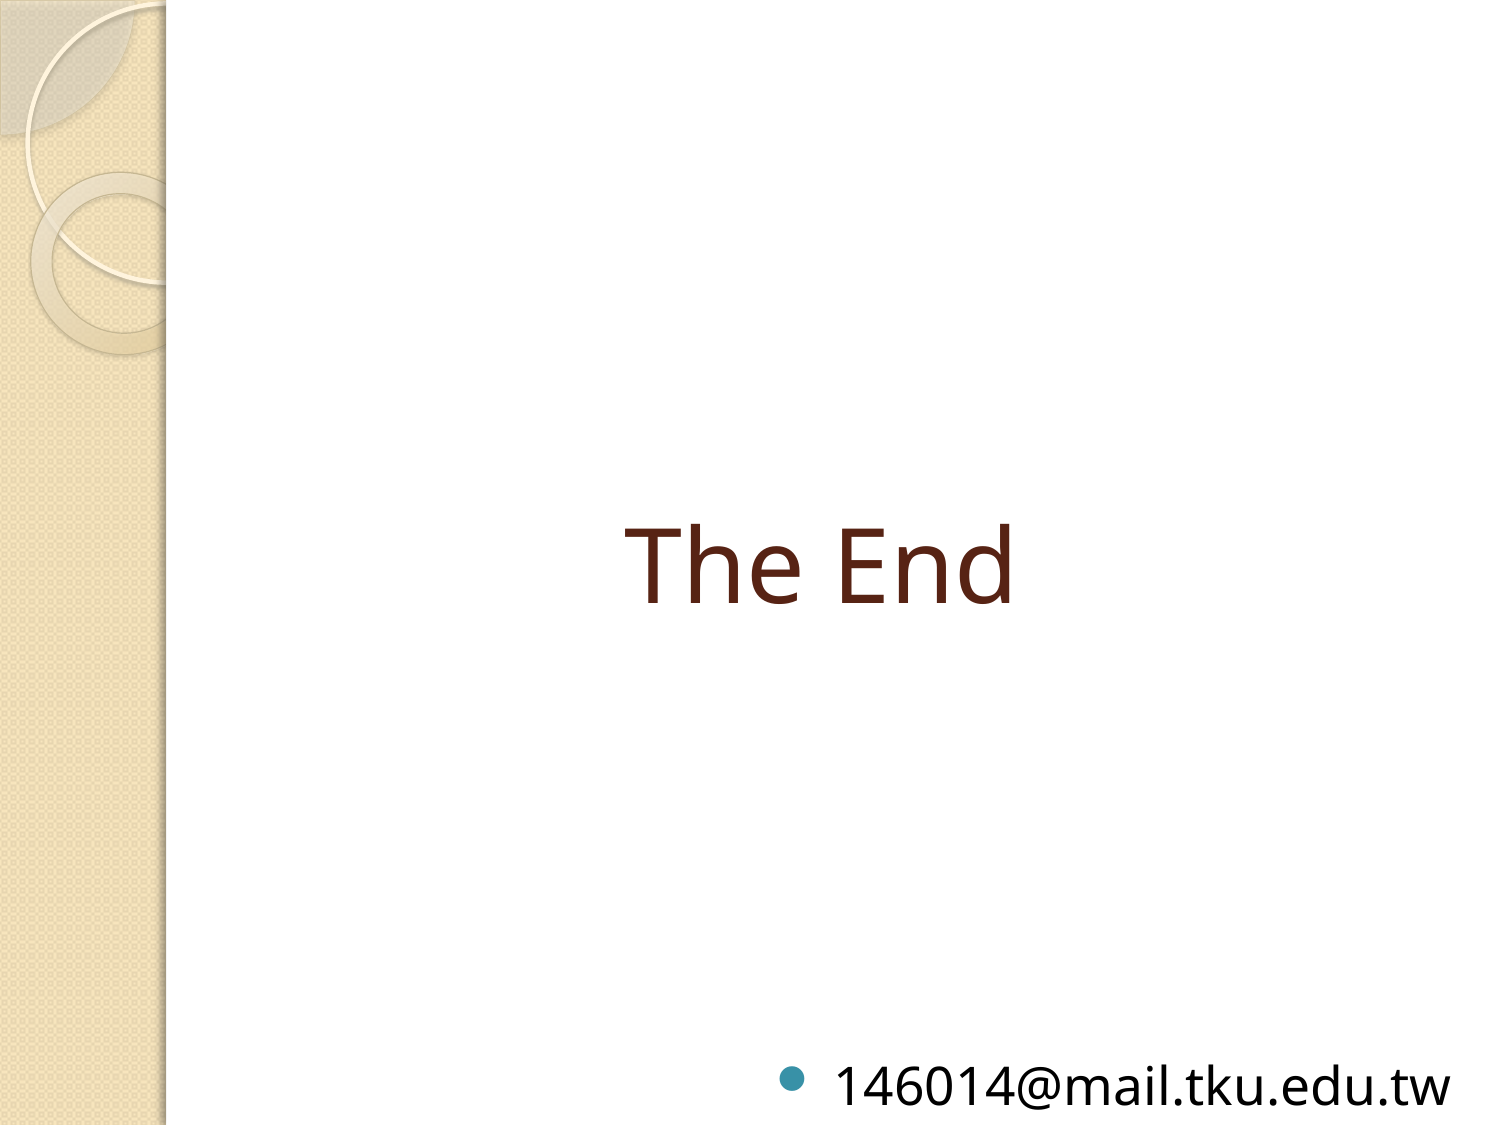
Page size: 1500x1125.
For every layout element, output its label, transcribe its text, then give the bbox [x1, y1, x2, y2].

title The End [171, 468, 1473, 656]
text_box 146014@mail.tku.edu.tw [733, 1044, 1500, 1125]
